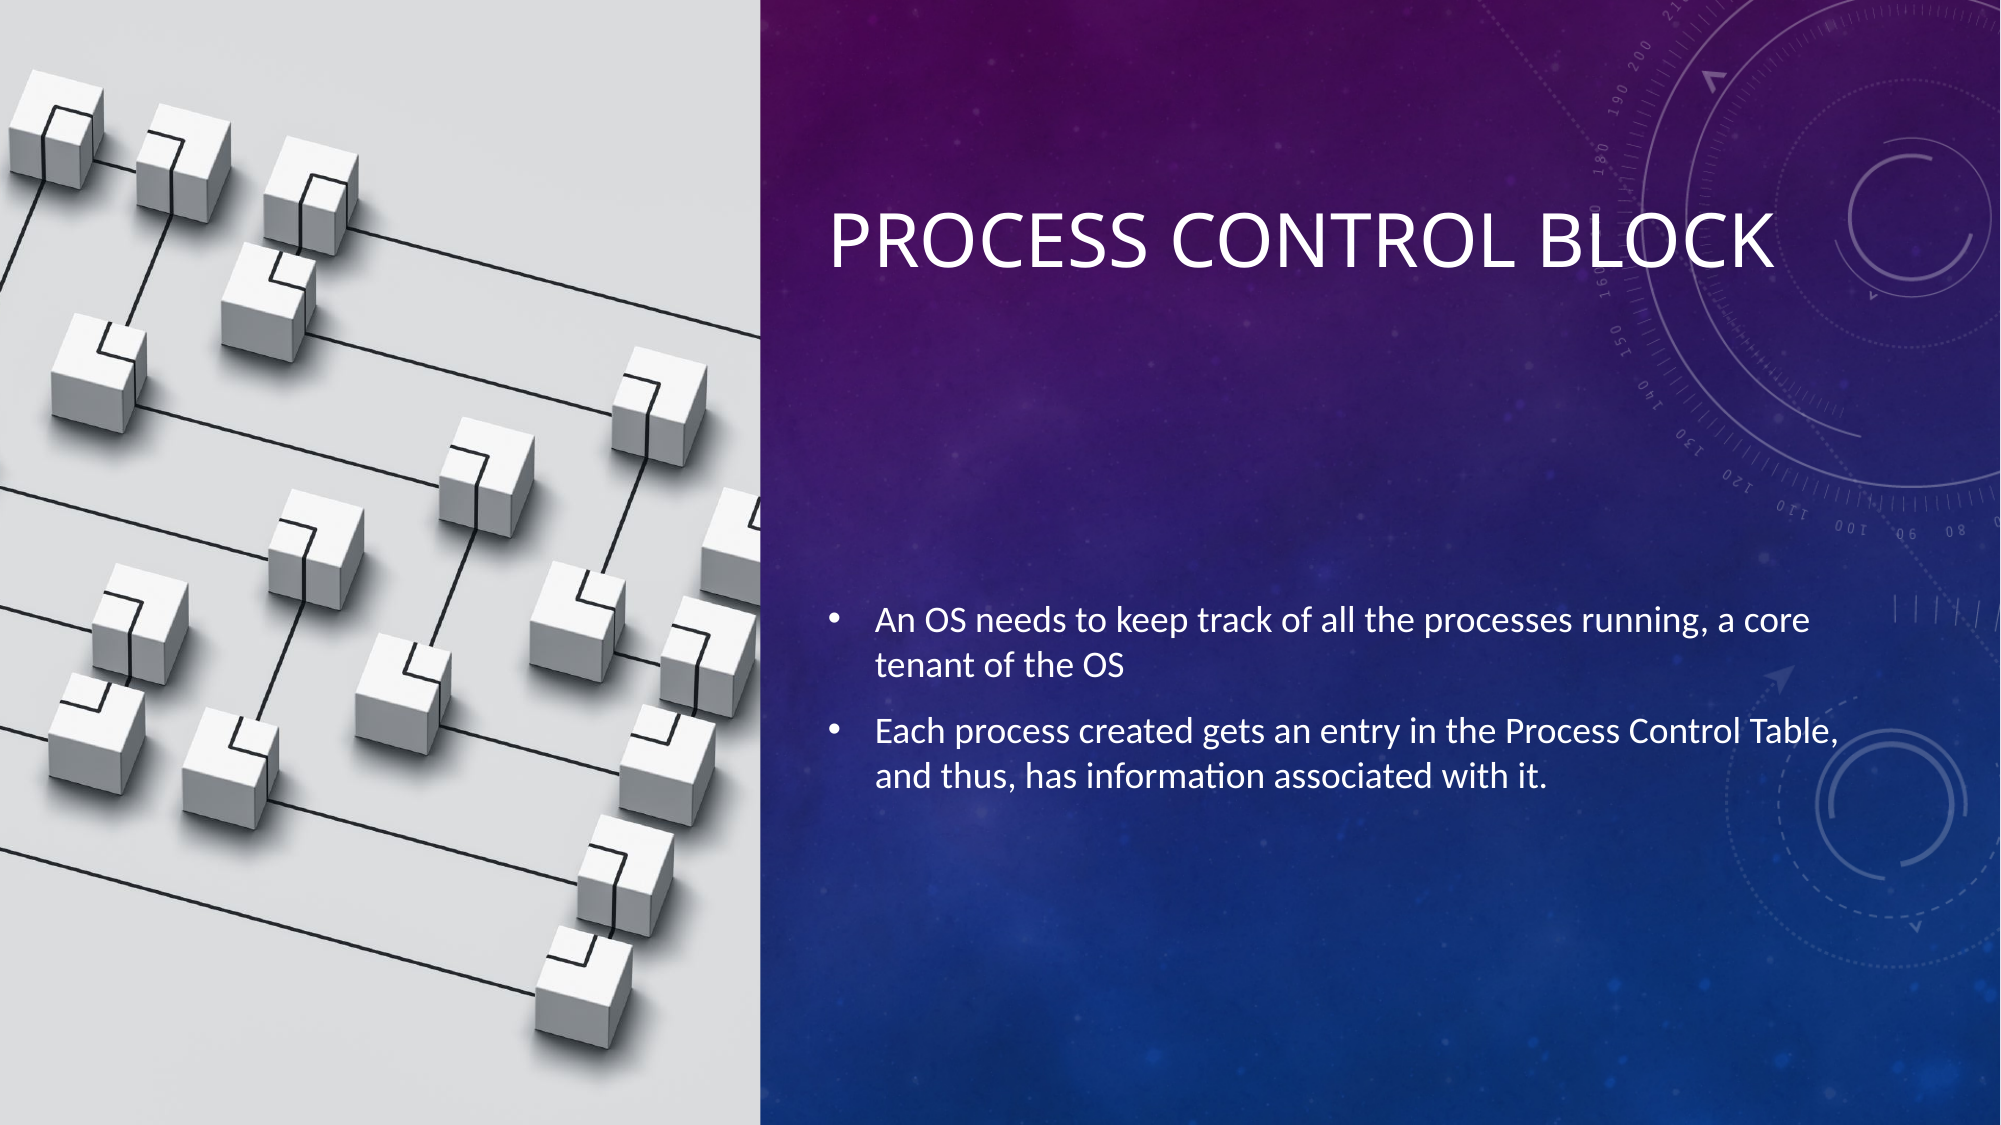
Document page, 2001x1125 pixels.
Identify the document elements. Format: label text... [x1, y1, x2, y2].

list An OS needs to keep track of all the processes running, a core tenant of the OS Each process created gets an entry in the Process Control Table, and thus, has information associated with it. [812, 369, 1895, 1021]
title Process Control block [812, 104, 1895, 369]
picture [0, 0, 2001, 1125]
